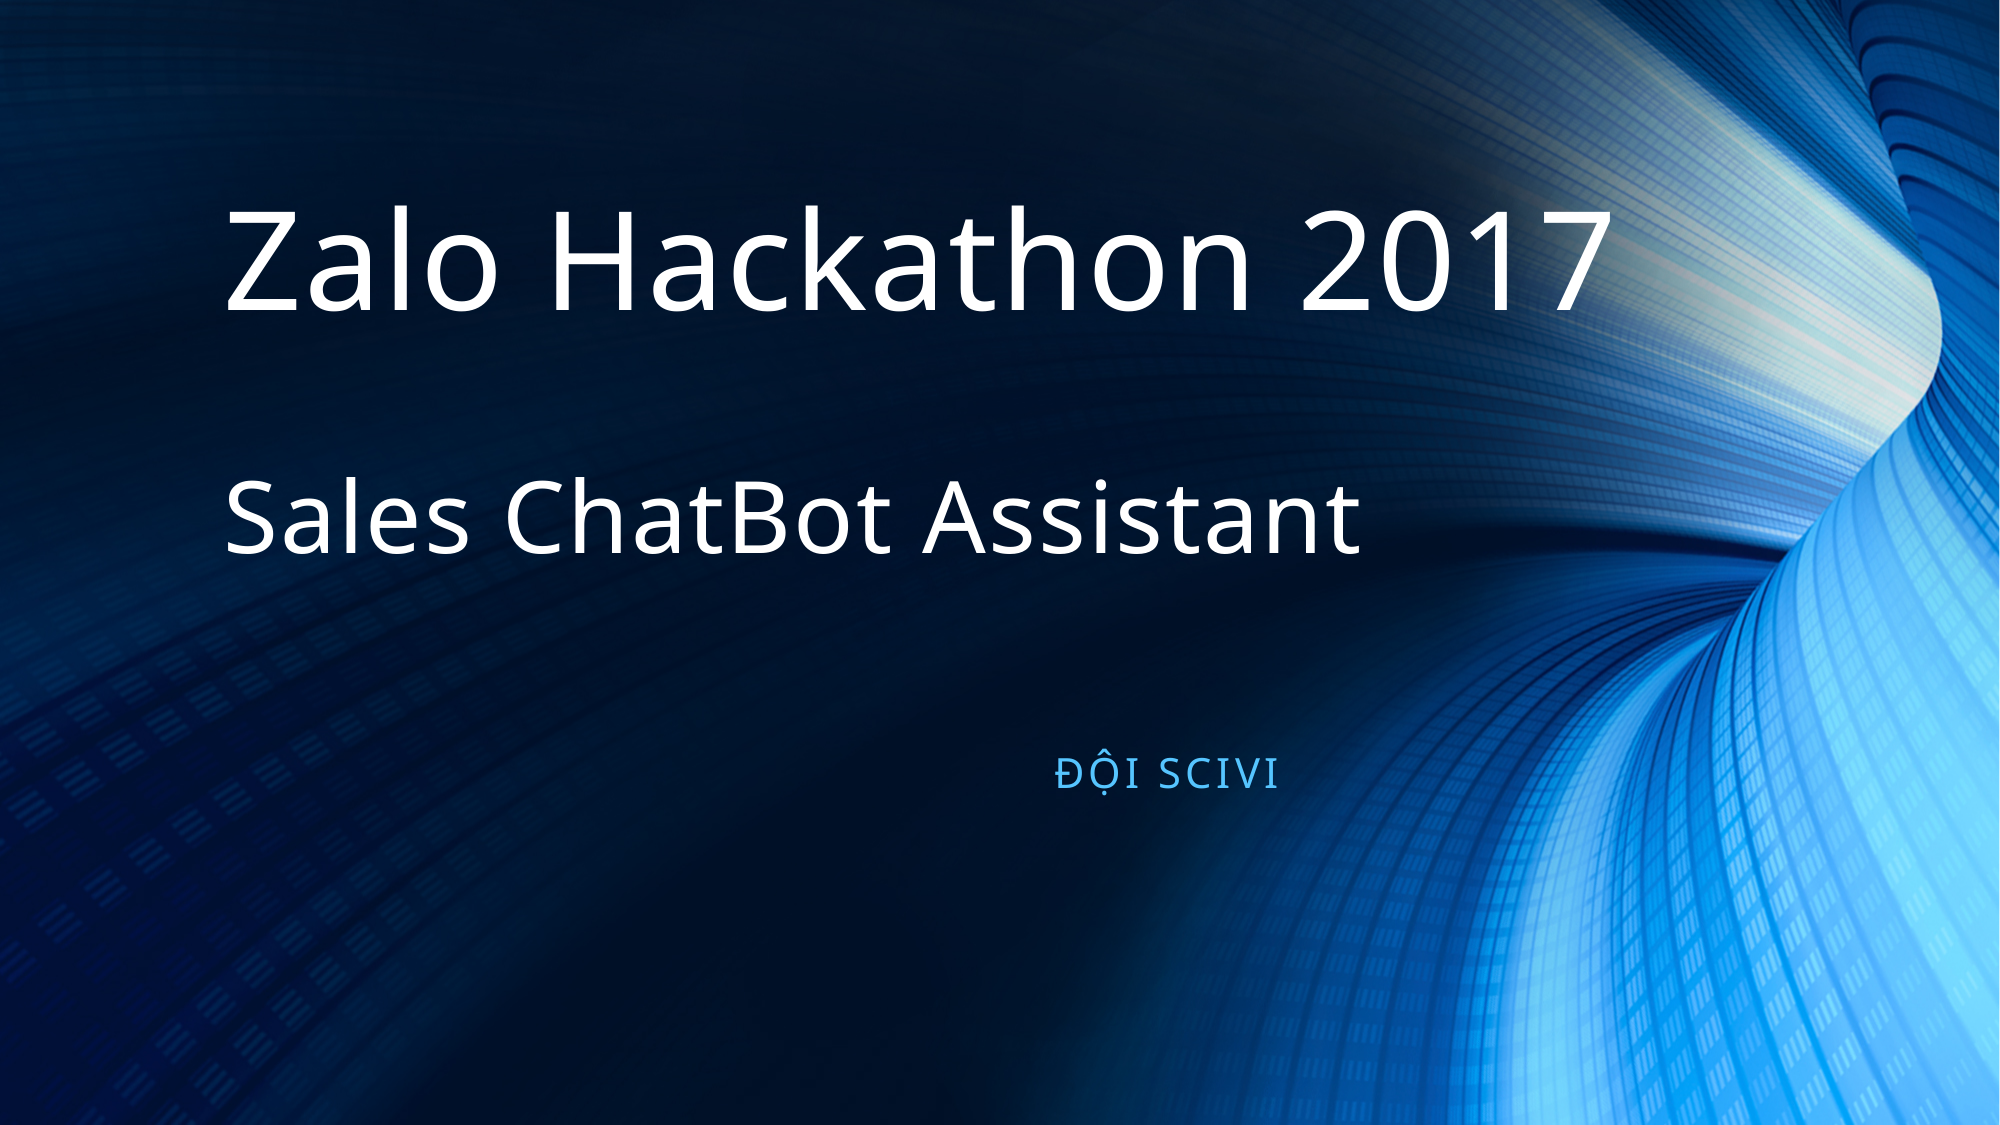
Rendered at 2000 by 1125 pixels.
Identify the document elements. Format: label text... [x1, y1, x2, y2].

text_box Sales ChatBot Assistant [208, 379, 1813, 580]
text_box [78, 396, 1683, 693]
picture [0, 0, 2000, 1125]
title Zalo Hackathon 2017 [208, 48, 1813, 345]
subtitle Đội Scivi [1039, 744, 1683, 914]
